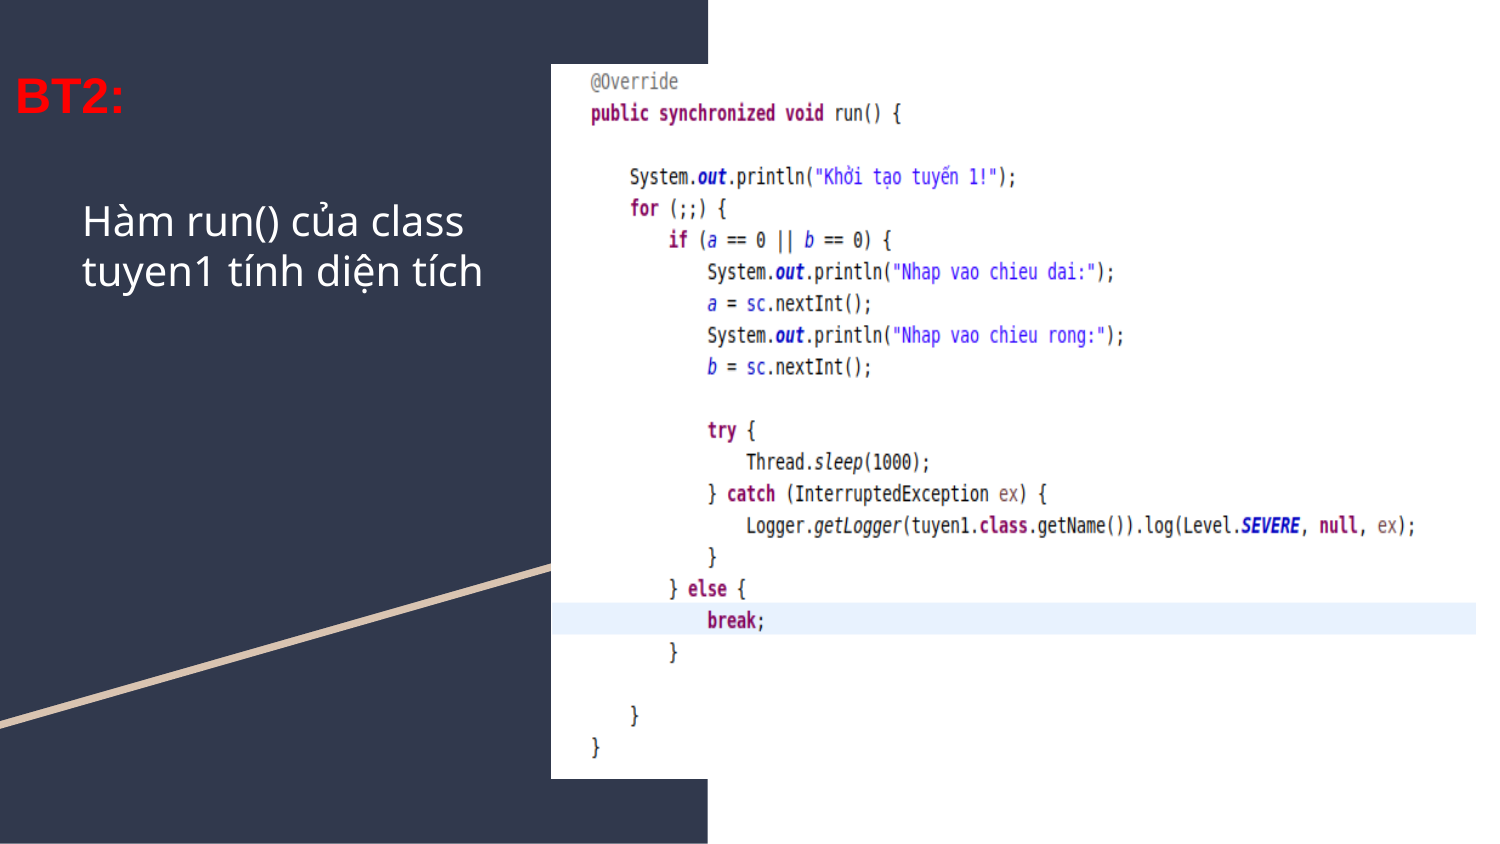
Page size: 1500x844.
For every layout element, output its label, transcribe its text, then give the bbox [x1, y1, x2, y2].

picture [551, 64, 1476, 779]
text_box Hàm run() của class tuyen1 tính diện tích [66, 179, 512, 541]
title BT2: [0, 48, 708, 157]
